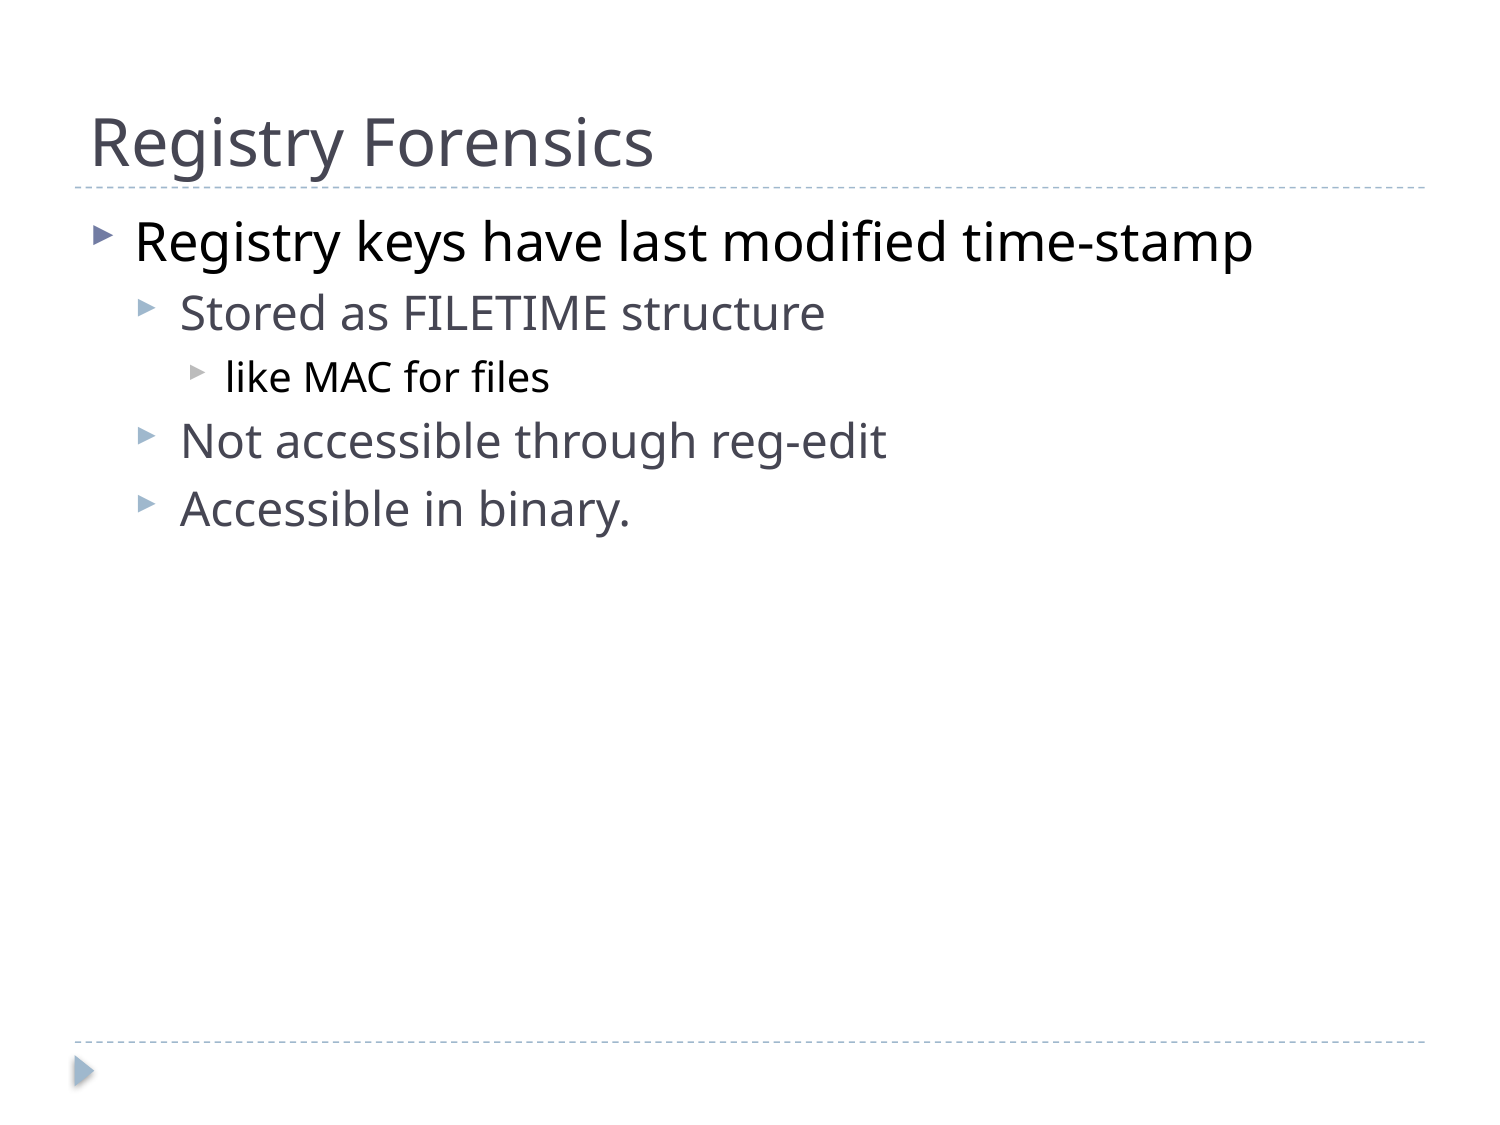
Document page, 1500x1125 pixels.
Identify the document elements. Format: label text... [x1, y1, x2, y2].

list Registry keys have last modified time-stamp Stored as FILETIME structure like MAC for files Not accessible through reg-edit Accessible in binary. [75, 200, 1425, 1006]
title Registry Forensics [75, 24, 1425, 188]
